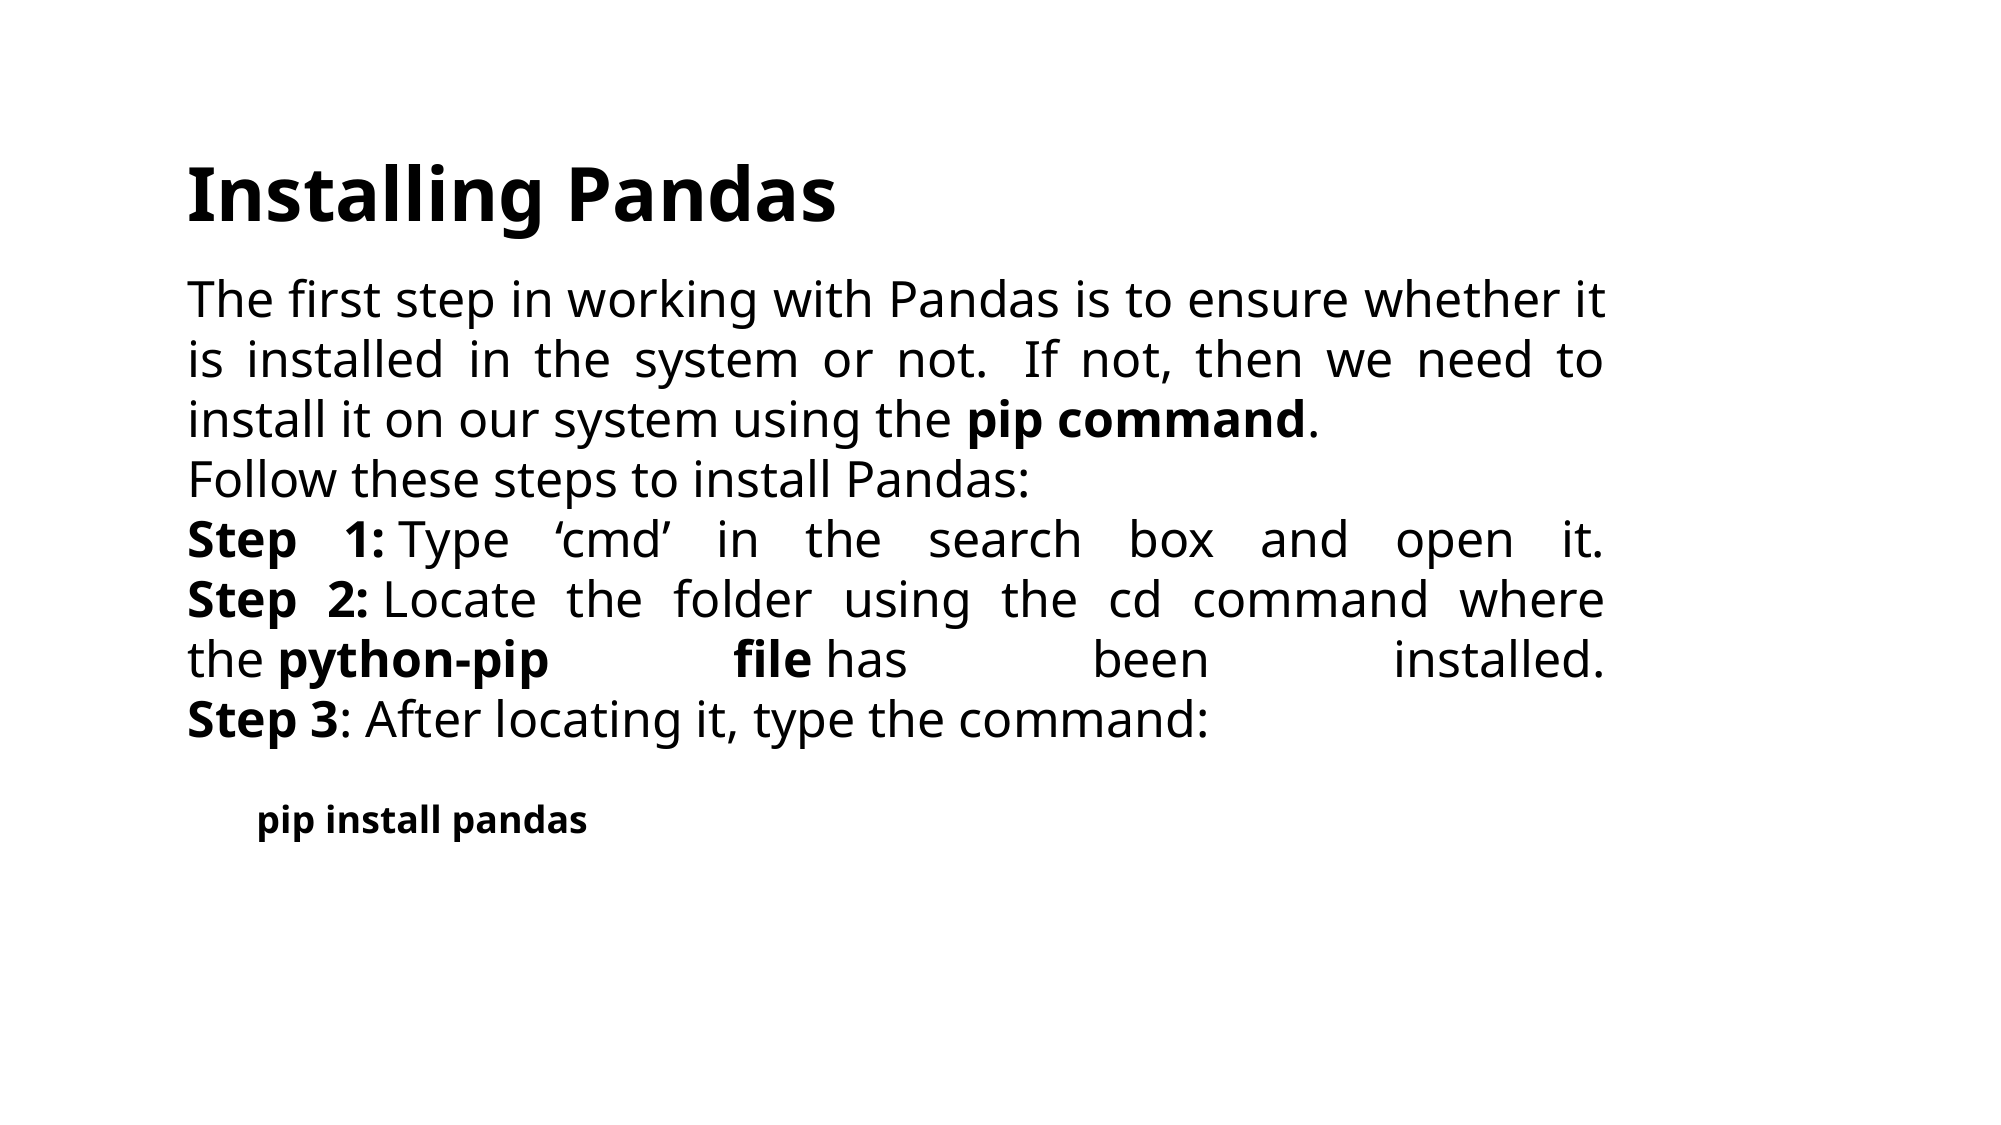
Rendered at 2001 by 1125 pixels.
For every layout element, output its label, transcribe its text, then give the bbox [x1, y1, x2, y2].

text_box The first step in working with Pandas is to ensure whether it is installed in the system or not. If not, then we need to install it on our system using the pip command. Follow these steps to install Pandas: Step 1: Type ‘cmd’ in the search box and open it. Step 2: Locate the folder using the cd command where the python-pip file has been installed. Step 3: After locating it, type the command: [172, 260, 1621, 756]
text_box Installing Pandas [172, 138, 1174, 244]
text_box pip install pandas [241, 788, 1243, 939]
